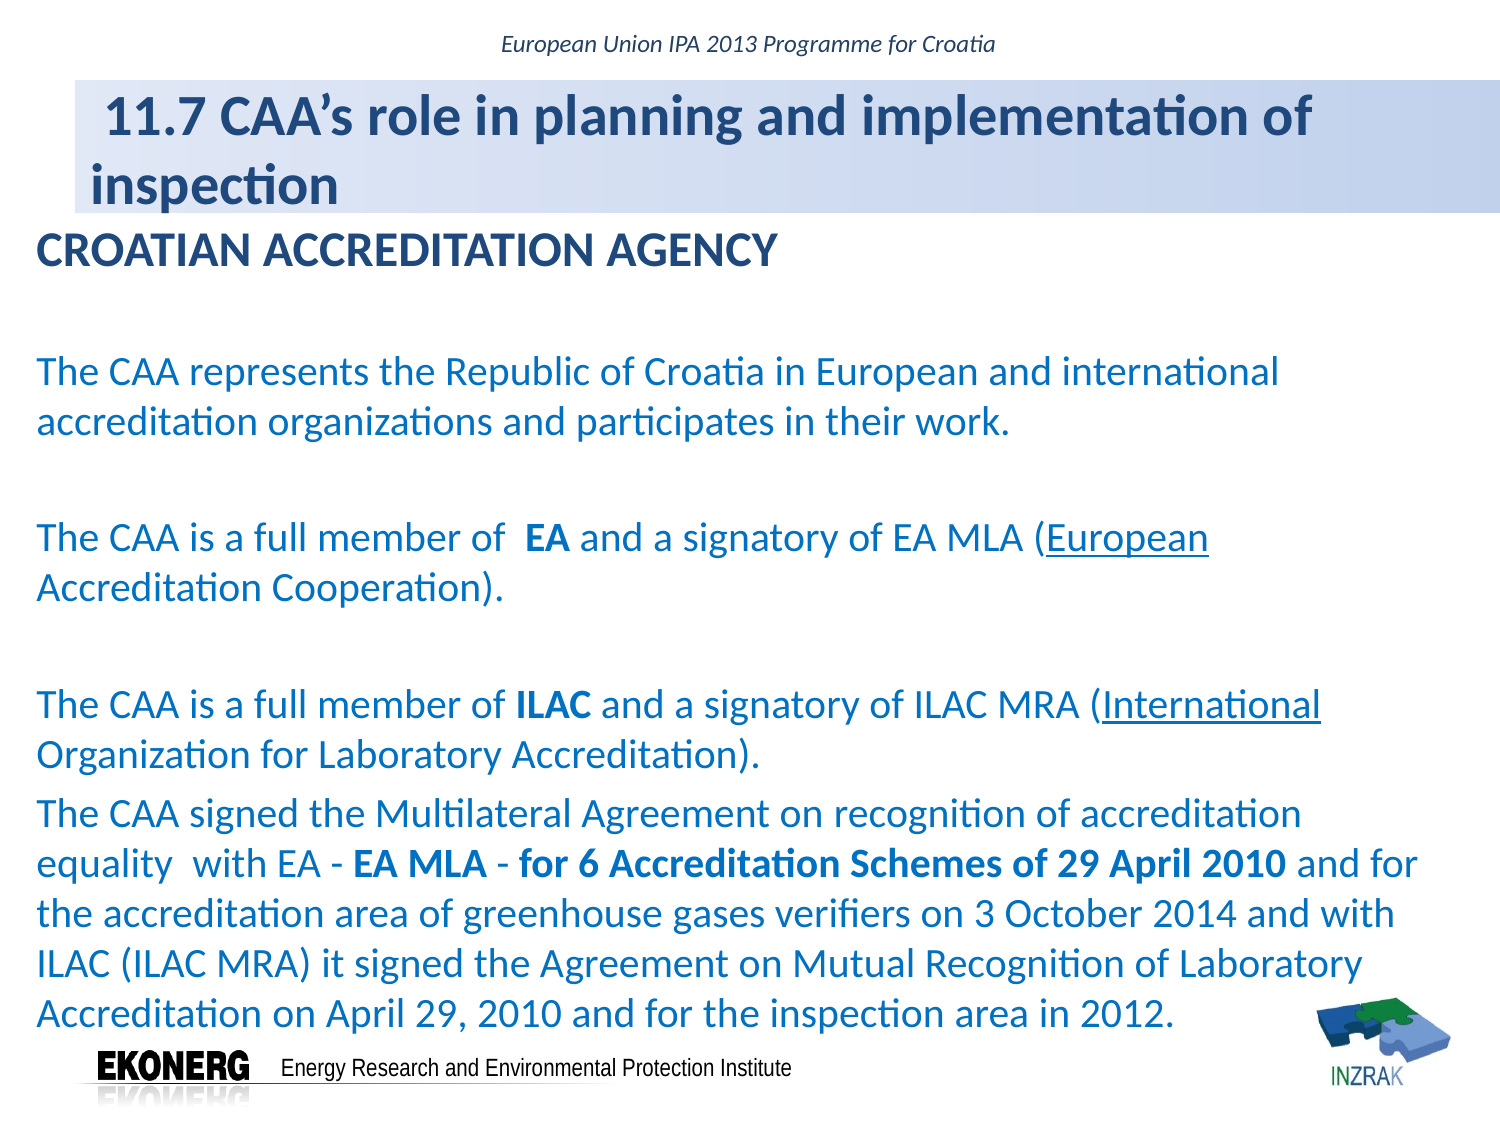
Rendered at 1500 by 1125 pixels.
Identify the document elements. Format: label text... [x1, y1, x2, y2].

text_box CROATIAN ACCREDITATION AGENCY The CAA represents the Republic of Croatia in European and international accreditation organizations and participates in their work. The CAA is a full member of EA and a signatory of EA MLA (European Accreditation Cooperation). The CAA is a full member of ILAC and a signatory of ILAC MRA (International Organization for Laboratory Accreditation). The CAA signed the Multilateral Agreement on recognition of accreditation equality with EA - EA MLA - for 6 Accreditation Schemes of 29 April 2010 and for the accreditation area of greenhouse gases verifiers on 3 October 2014 and with ILAC (ILAC MRA) it signed the Agreement on Mutual Recognition of Laboratory Accreditation on April 29, 2010 and for the inspection area in 2012. [21, 209, 1451, 1043]
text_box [61, 1038, 636, 1112]
title 11.7 CAA’s role in planning and implementation of inspection [75, 80, 1500, 213]
text_box European Union IPA 2013 Programme for Croatia [0, 23, 1498, 71]
picture [1315, 996, 1451, 1093]
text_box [72, 1043, 812, 1112]
